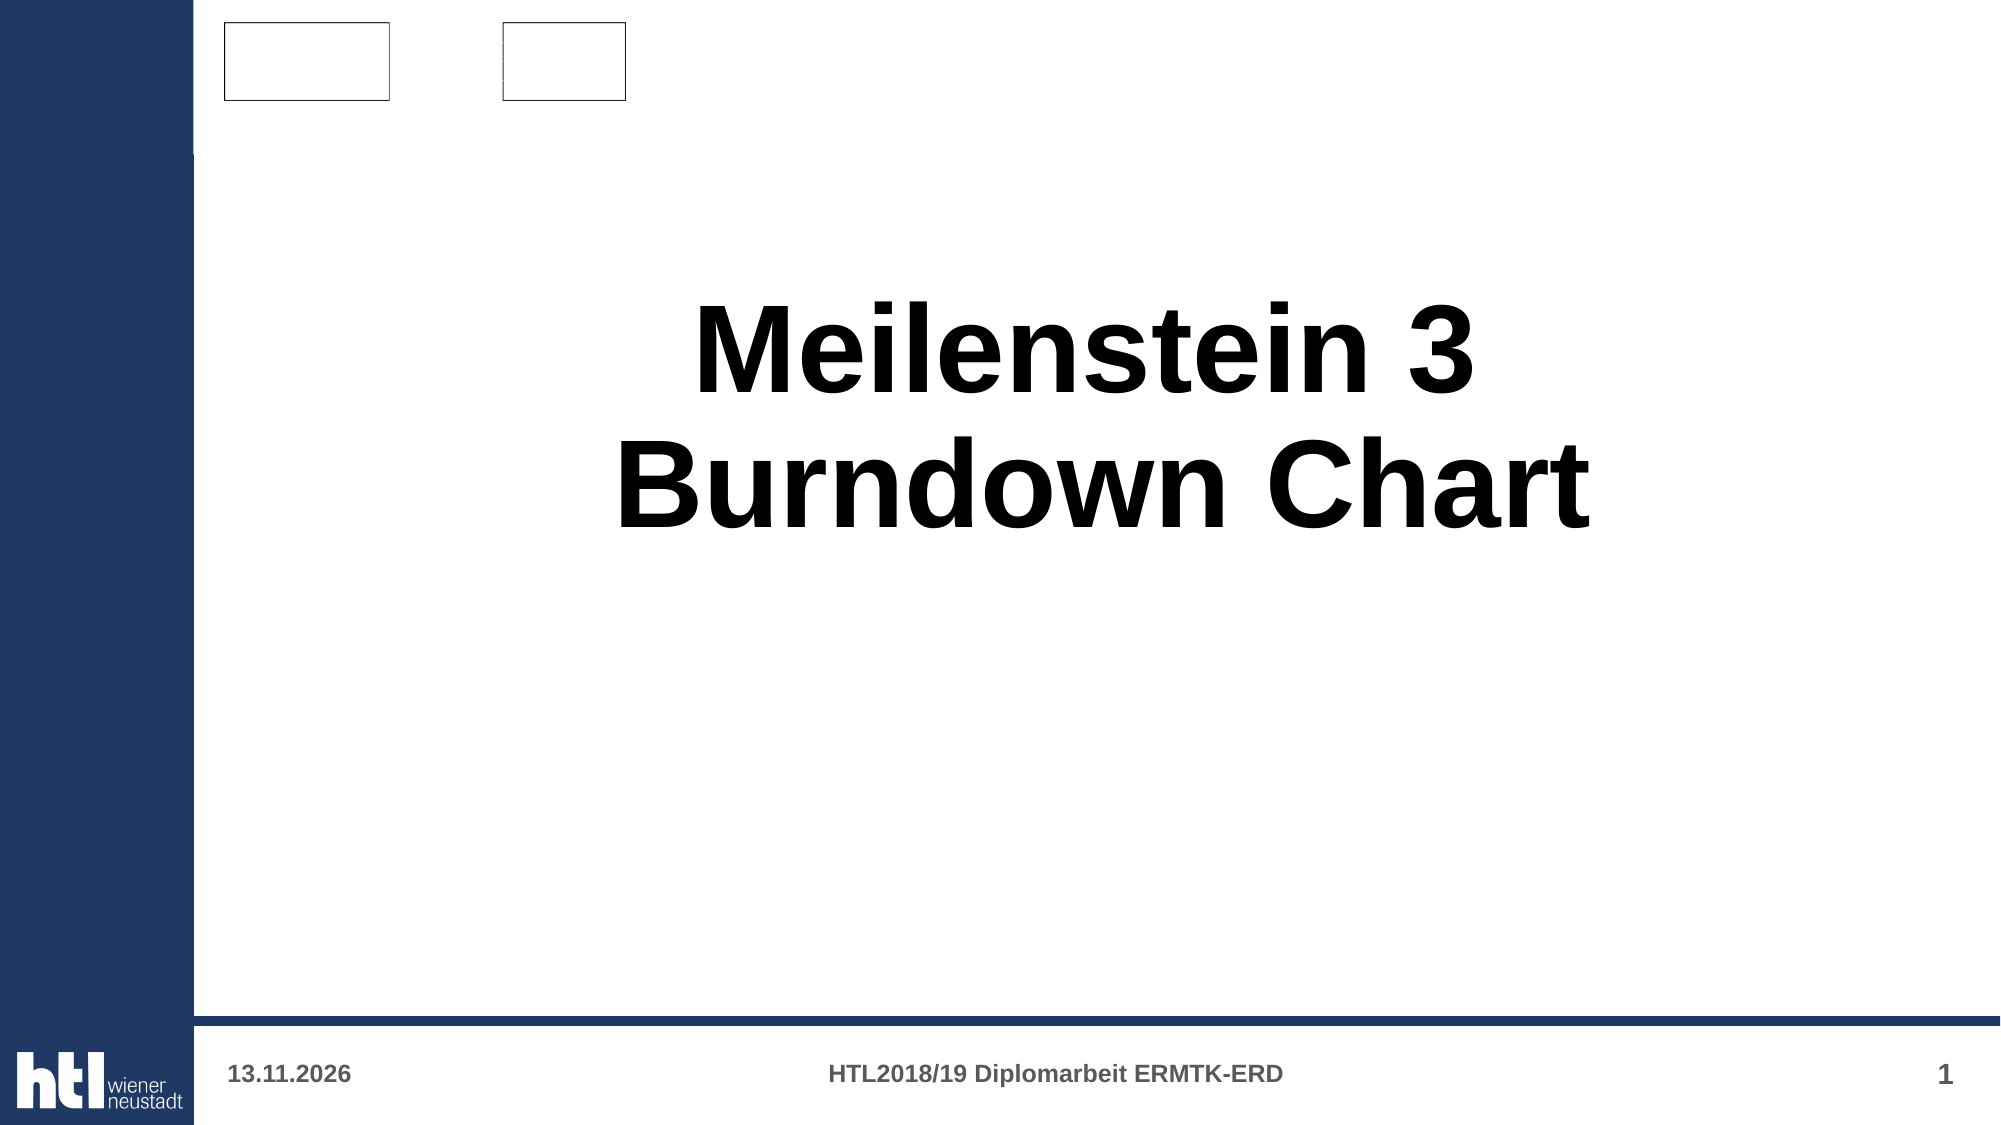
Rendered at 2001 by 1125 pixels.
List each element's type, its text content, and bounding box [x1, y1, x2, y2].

title Meilenstein 3 Burndown Chart [328, 170, 1843, 563]
picture [17, 1052, 183, 1114]
picture [224, 22, 626, 101]
